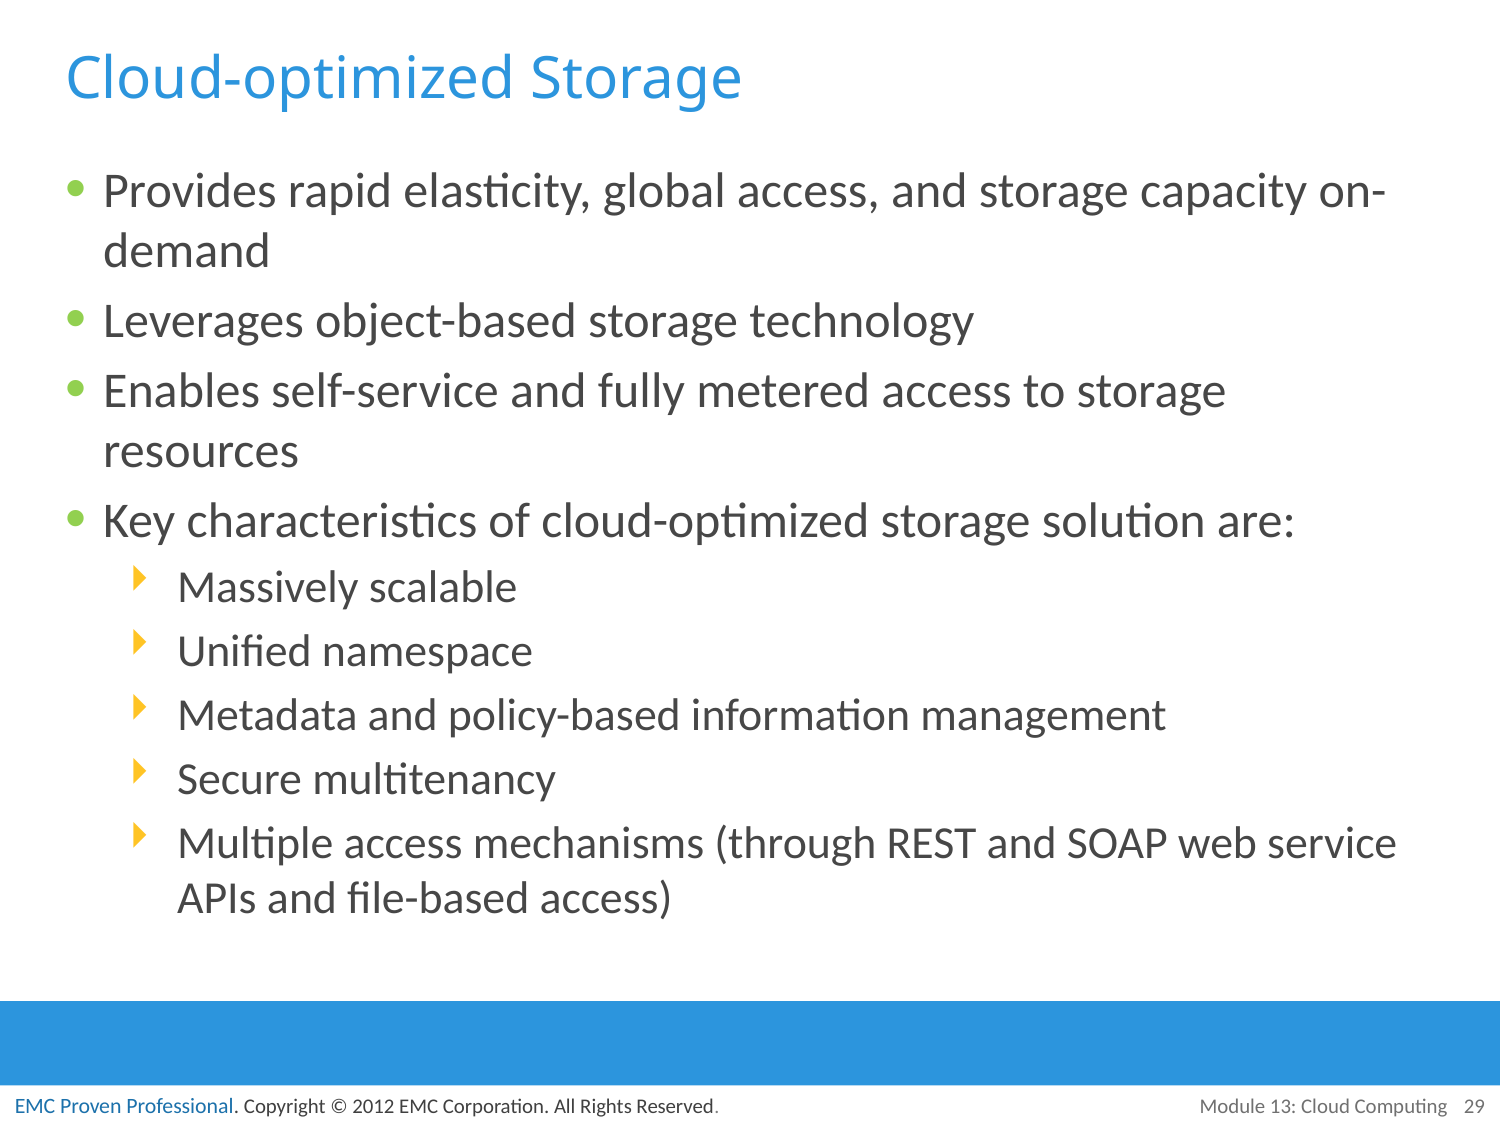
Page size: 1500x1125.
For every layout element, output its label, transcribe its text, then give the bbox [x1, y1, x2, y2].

slide_number 29 [1425, 1087, 1500, 1125]
list Provides rapid elasticity, global access, and storage capacity on-demand Leverages object-based storage technology Enables self-service and fully metered access to storage resources Key characteristics of cloud-optimized storage solution are: Massively scalable Unified namespace Metadata and policy-based information management Secure multitenancy Multiple access mechanisms (through REST and SOAP web service APIs and file-based access) [49, 149, 1438, 1001]
footer Module 13: Cloud Computing [774, 1087, 1425, 1125]
title Cloud-optimized Storage [49, 12, 1438, 138]
